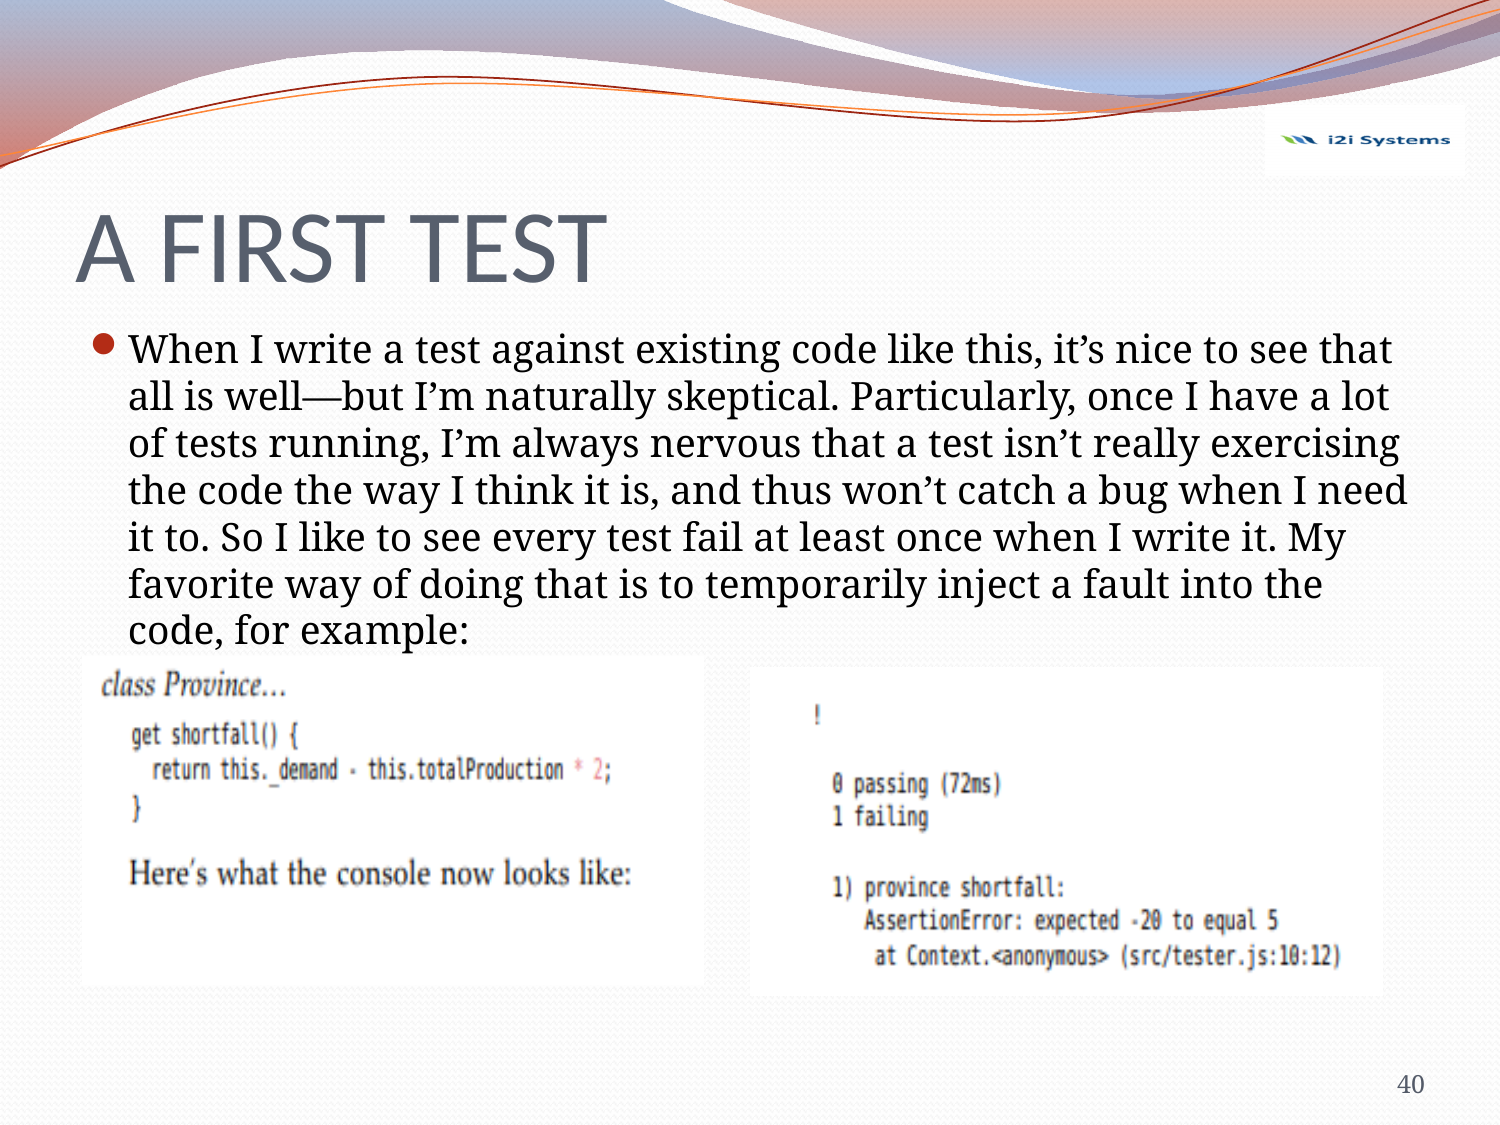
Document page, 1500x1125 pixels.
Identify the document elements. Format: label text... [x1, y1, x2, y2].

list When I write a test against existing code like this, it’s nice to see that all is well—but I’m naturally skeptical. Particularly, once I have a lot of tests running, I’m always nervous that a test isn’t really exercising the code the way I think it is, and thus won’t catch a bug when I need it to. So I like to see every test fail at least once when I write it. My favorite way of doing that is to temporarily inject a fault into the code, for example: [75, 317, 1425, 668]
picture [81, 655, 704, 985]
picture [1265, 105, 1466, 177]
picture [749, 667, 1383, 997]
title A FIRST TEST [75, 115, 1425, 303]
slide_number 40 [1299, 1042, 1425, 1103]
